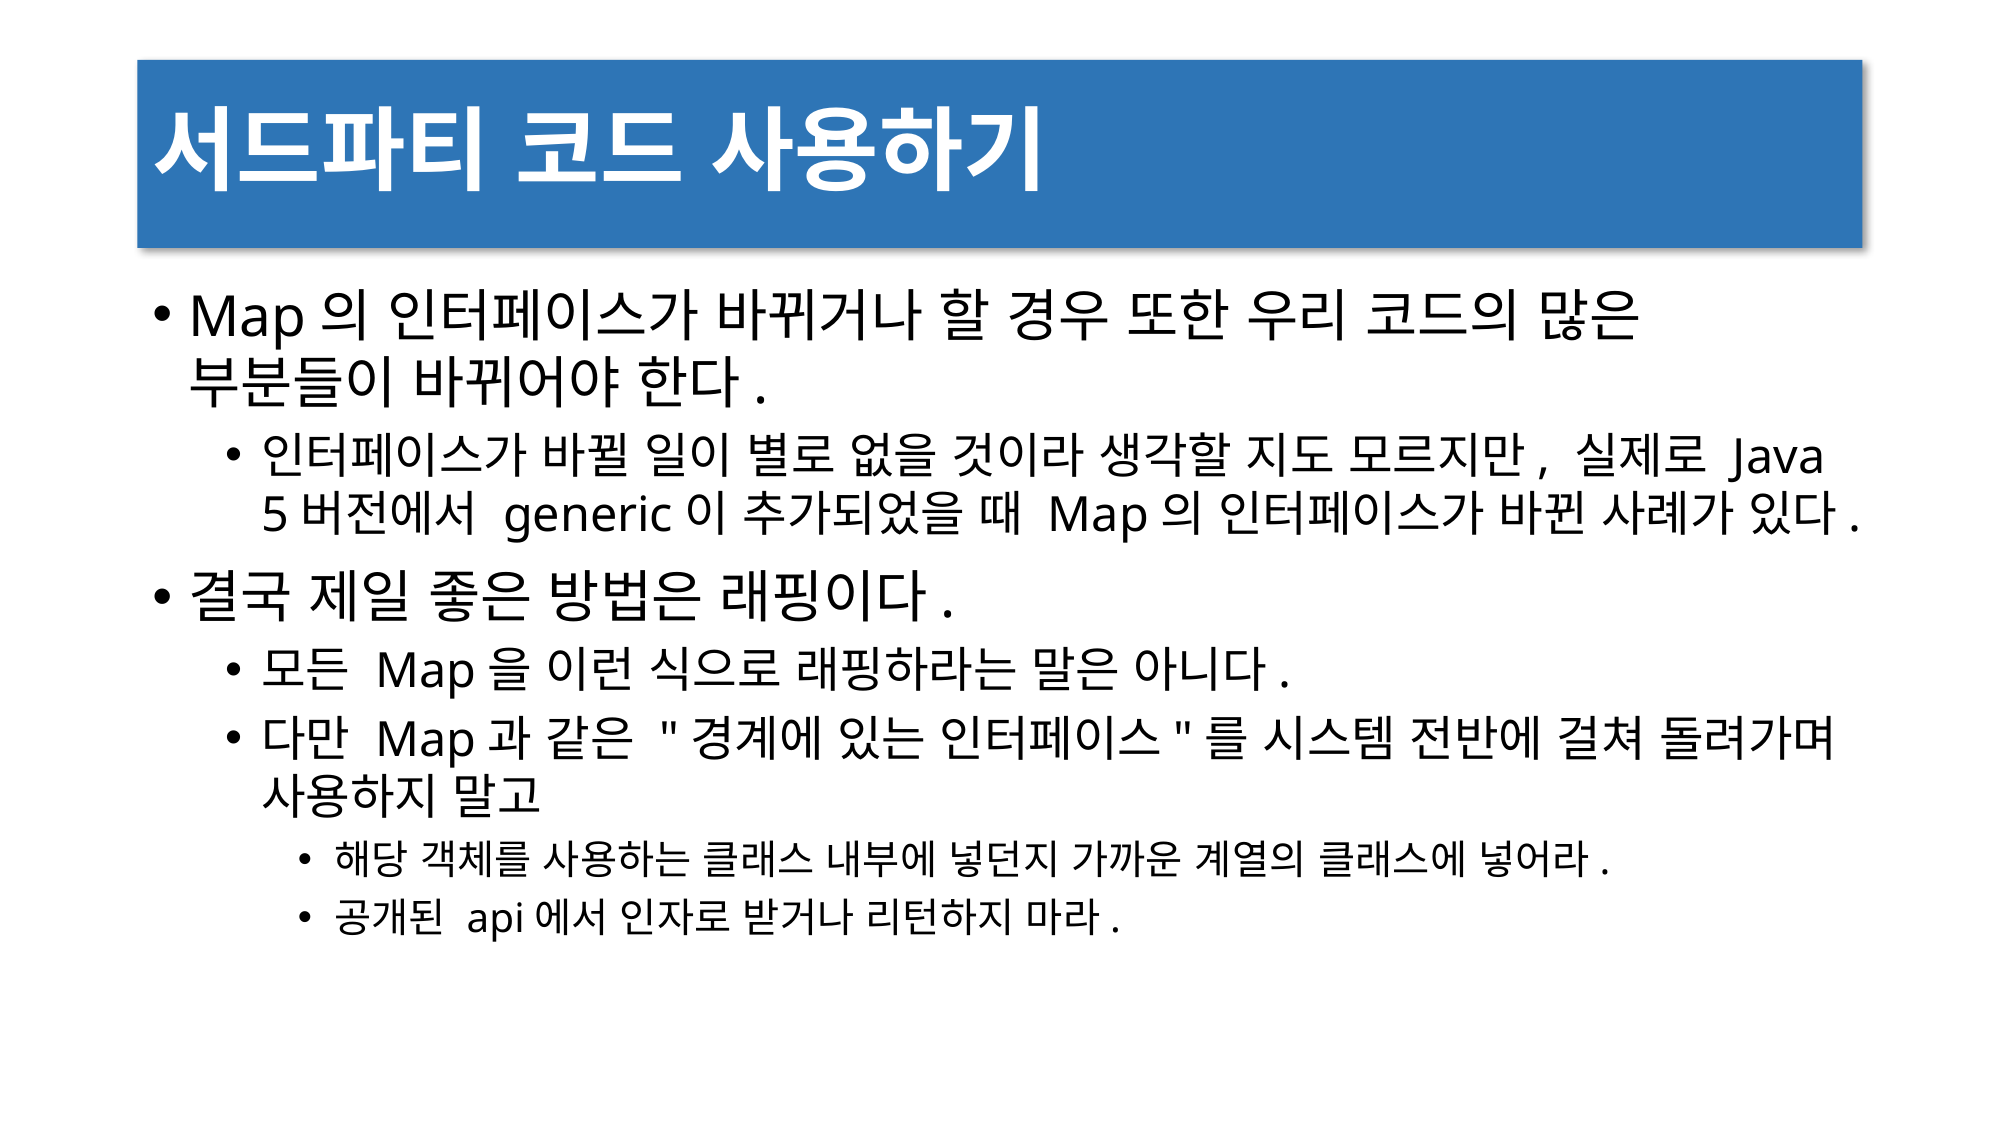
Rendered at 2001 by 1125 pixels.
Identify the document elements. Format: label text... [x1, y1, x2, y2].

title 서드파티 코드 사용하기 [137, 59, 1863, 248]
list Map의 인터페이스가 바뀌거나 할 경우 또한 우리 코드의 많은 부분들이 바뀌어야 한다. 인터페이스가 바뀔 일이 별로 없을 것이라 생각할 지도 모르지만, 실제로 Java 5버전에서 generic이 추가되었을 때 Map의 인터페이스가 바뀐 사례가 있다. 결국 제일 좋은 방법은 래핑이다. 모든 Map을 이런 식으로 래핑하라는 말은 아니다. 다만 Map과 같은 "경계에 있는 인터페이스"를 시스템 전반에 걸쳐 돌려가며 사용하지 말고 해당 객체를 사용하는 클래스 내부에 넣던지 가까운 계열의 클래스에 넣어라. 공개된 api에서 인자로 받거나 리턴하지 마라. [137, 272, 1863, 1014]
